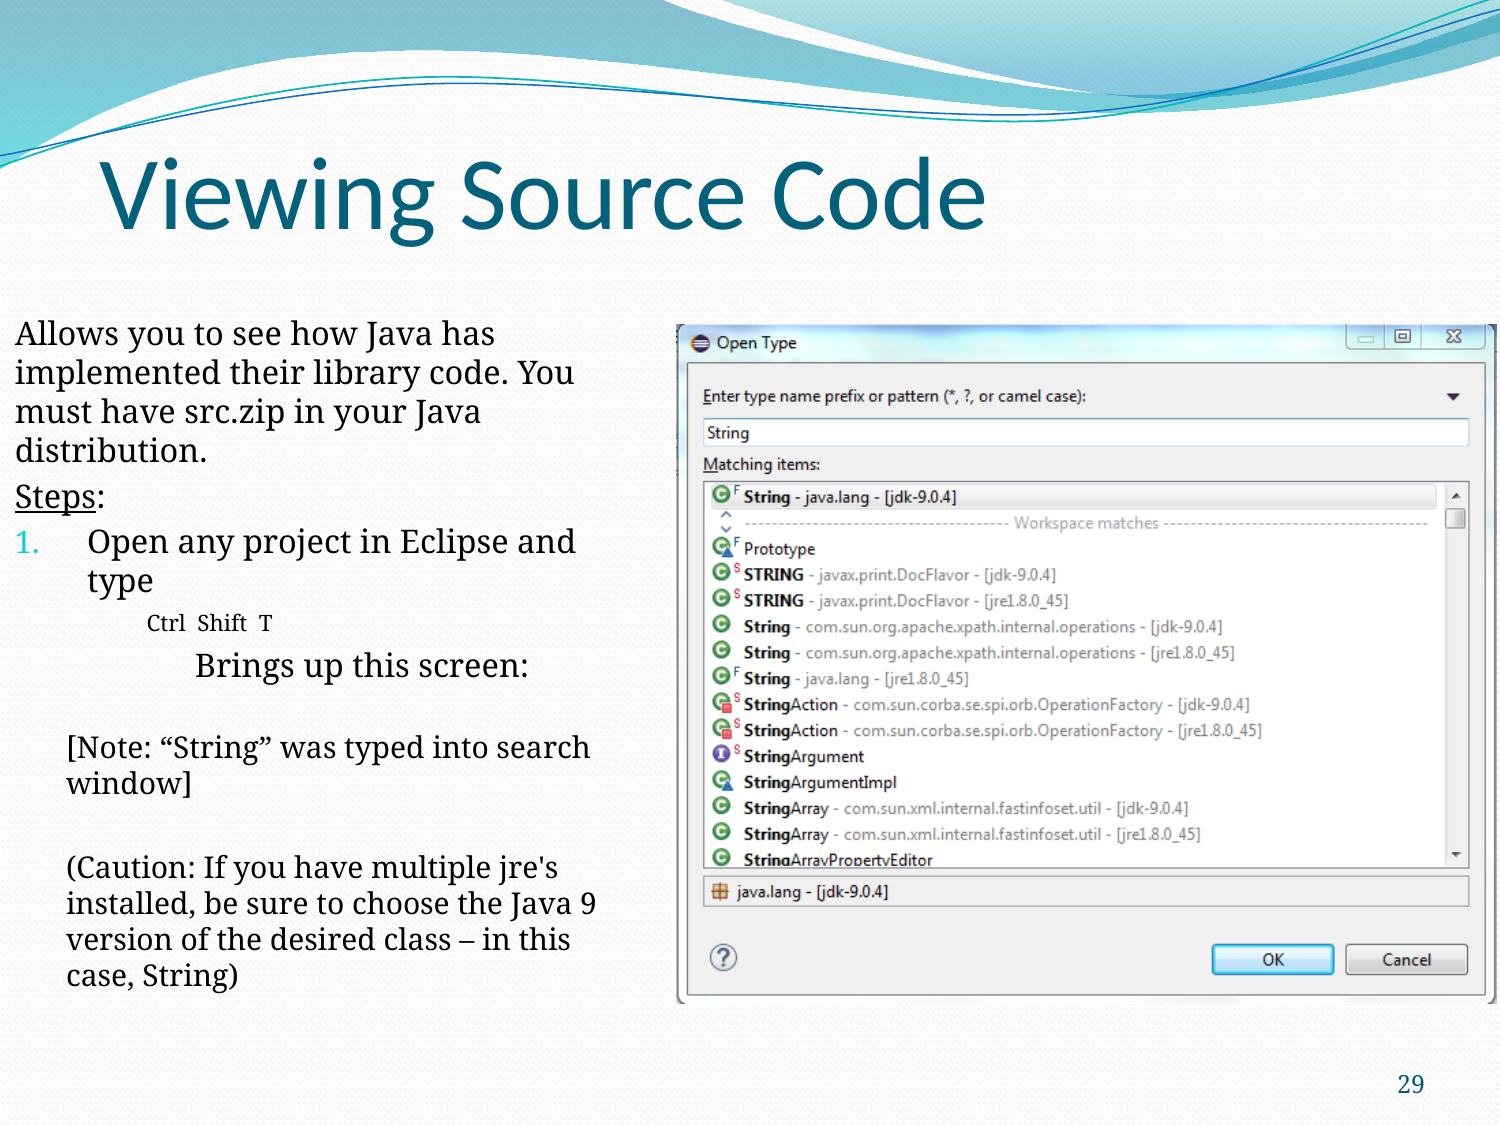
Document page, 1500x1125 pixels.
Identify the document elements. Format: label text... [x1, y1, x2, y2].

list Allows you to see how Java has implemented their library code. You must have src.zip in your Java distribution. Steps: Open any project in Eclipse and type Ctrl Shift T Brings up this screen: [Note: “String” was typed into search window] (Caution: If you have multiple jre's installed, be sure to choose the Java 9 version of the desired class – in this case, String) [0, 305, 658, 1038]
picture [675, 324, 1497, 1004]
title Viewing Source Code [99, 62, 1450, 250]
slide_number 29 [1299, 1042, 1425, 1103]
